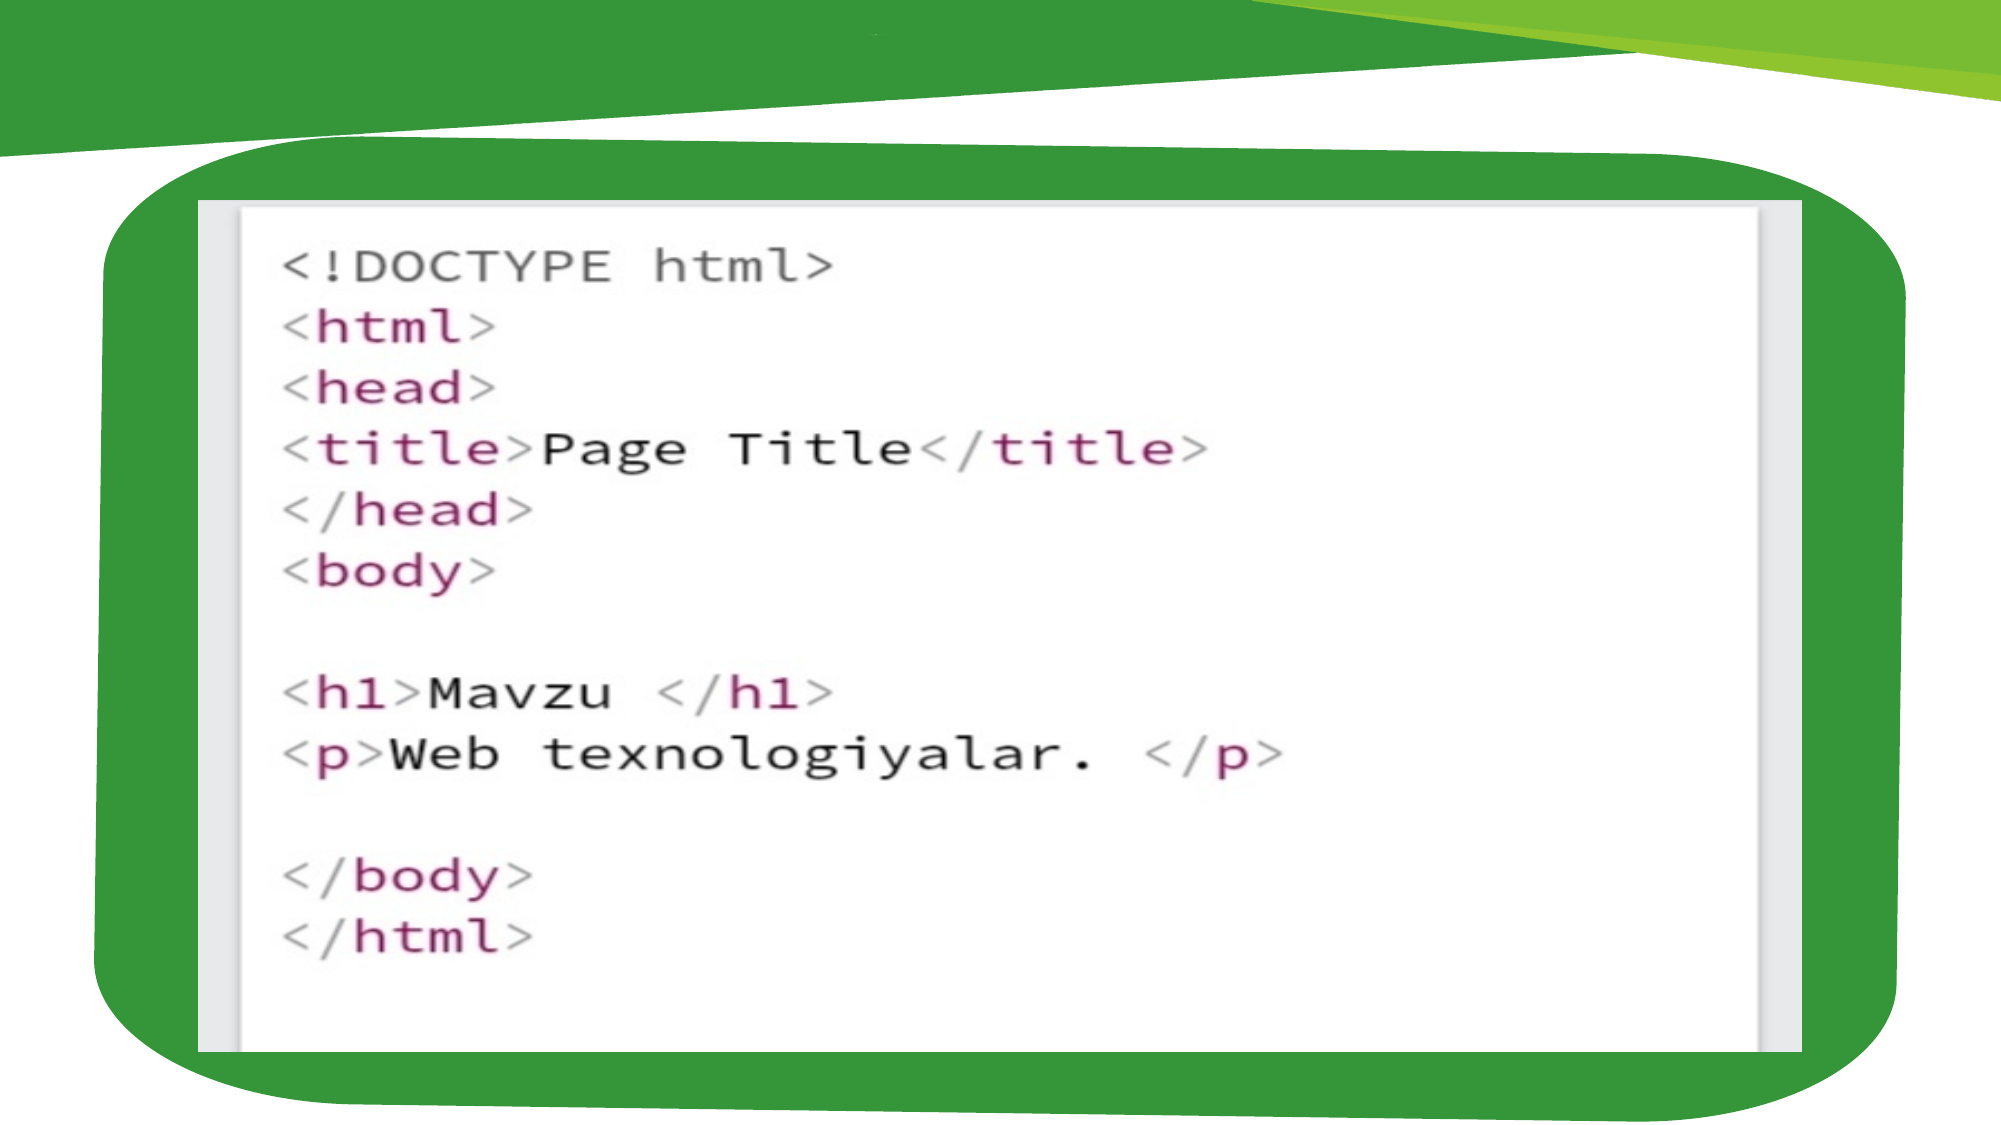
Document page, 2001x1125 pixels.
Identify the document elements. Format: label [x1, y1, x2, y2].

text_box [94, 201, 1906, 1122]
picture [0, 0, 2001, 1052]
